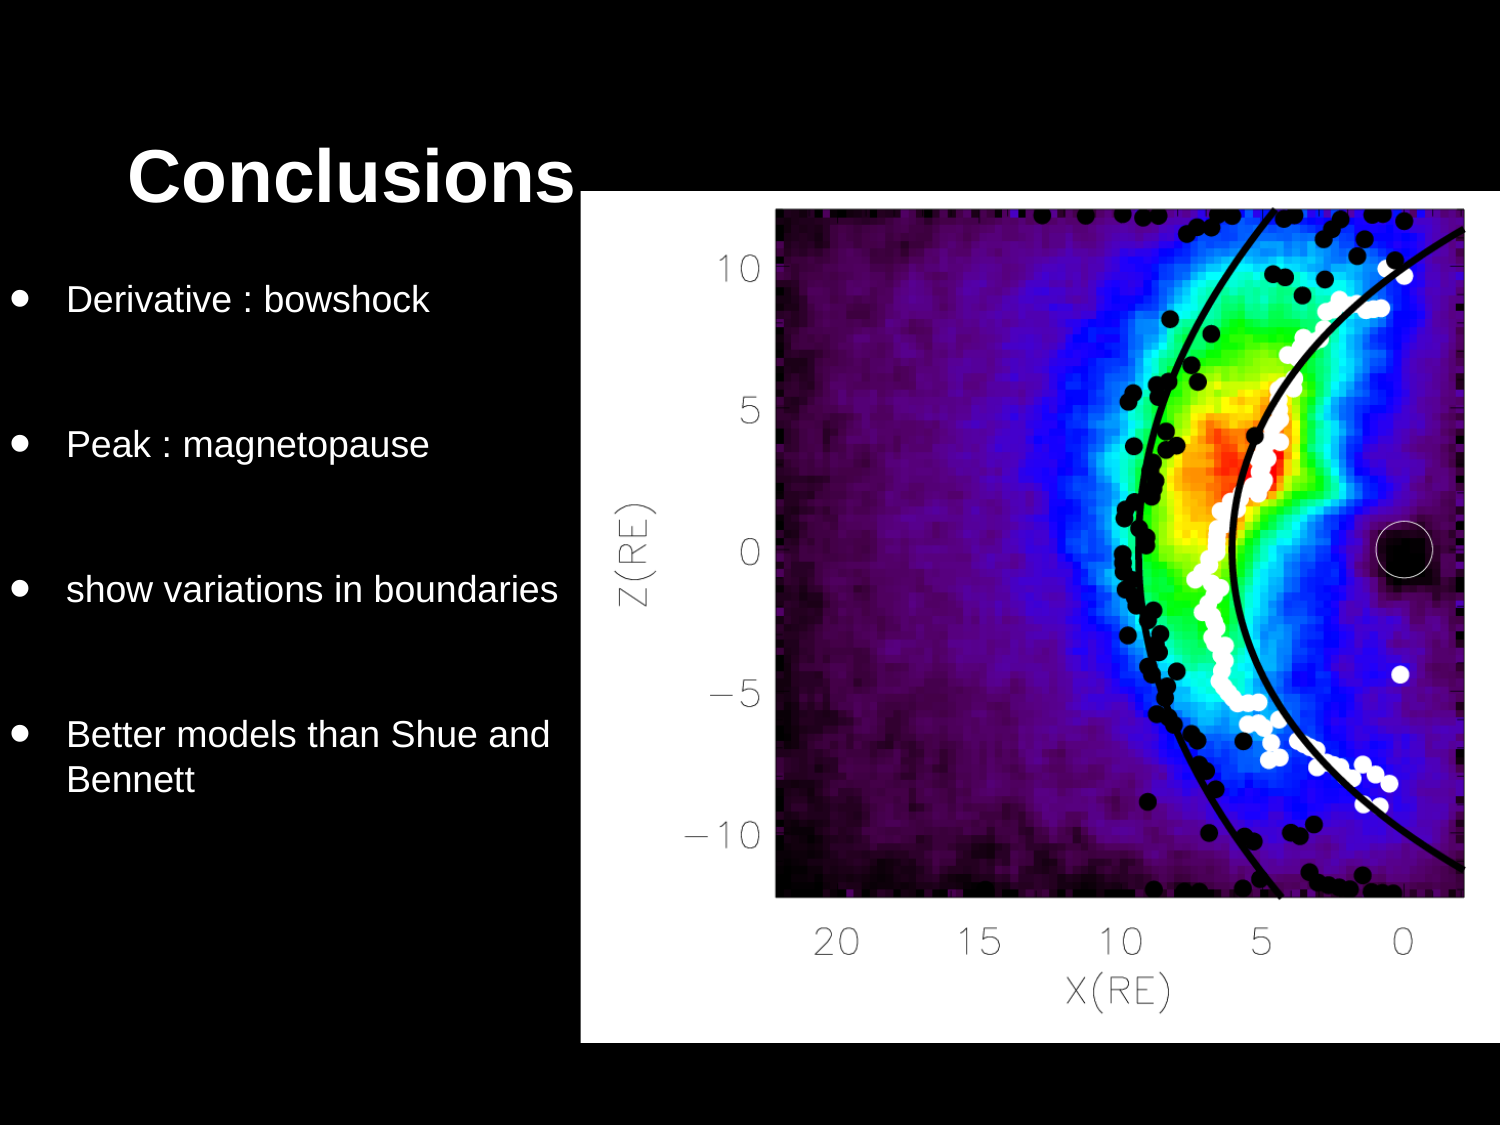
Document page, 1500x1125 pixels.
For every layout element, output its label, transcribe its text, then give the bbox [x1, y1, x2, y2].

title Conclusions [75, 45, 1425, 233]
text_box [580, 191, 1500, 1043]
list Derivative : bowshock Peak : magnetopause show variations in boundaries Better models than Shue and Bennett [0, 260, 580, 1027]
